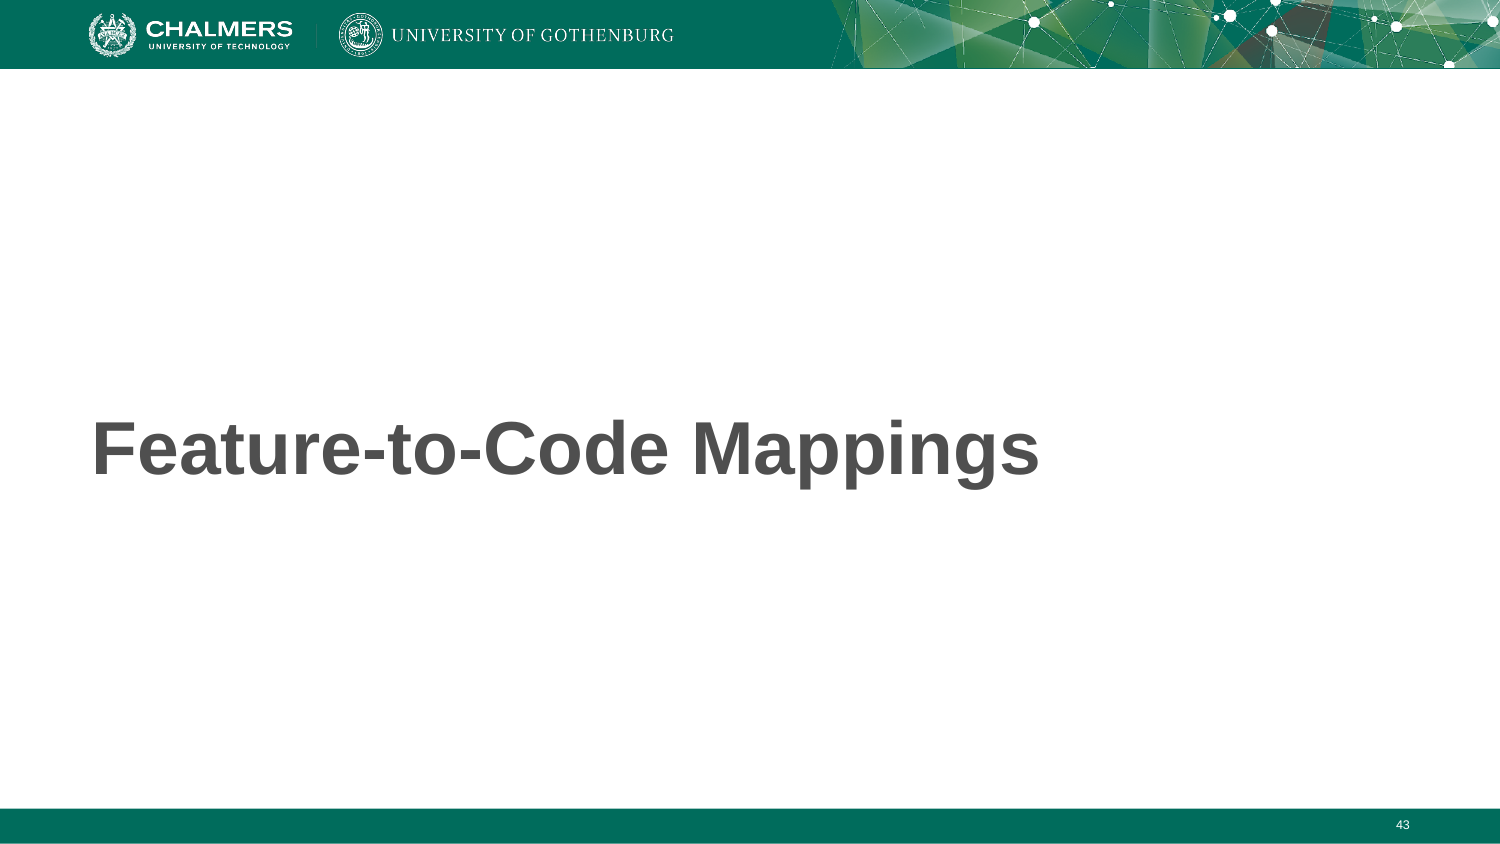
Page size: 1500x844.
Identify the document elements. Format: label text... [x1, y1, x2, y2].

title Feature-to-Code Mappings [76, 100, 1426, 789]
picture [64, 0, 696, 85]
picture [759, 0, 1500, 68]
slide_number ‹#› [1074, 809, 1425, 844]
